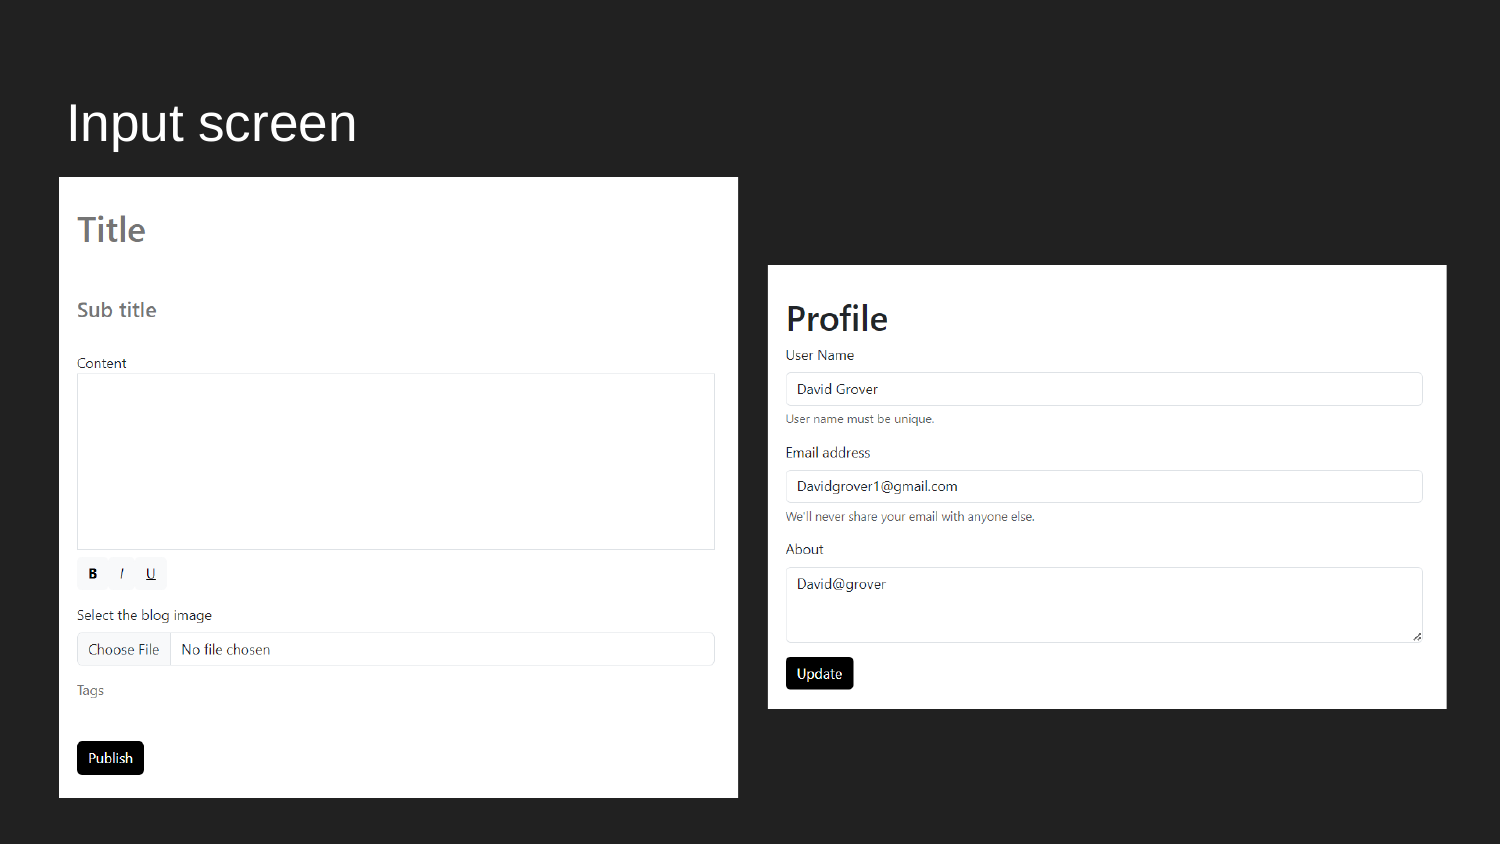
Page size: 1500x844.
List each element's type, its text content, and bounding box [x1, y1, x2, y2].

title Input screen [51, 72, 1449, 167]
picture [58, 177, 739, 798]
picture [767, 265, 1447, 709]
